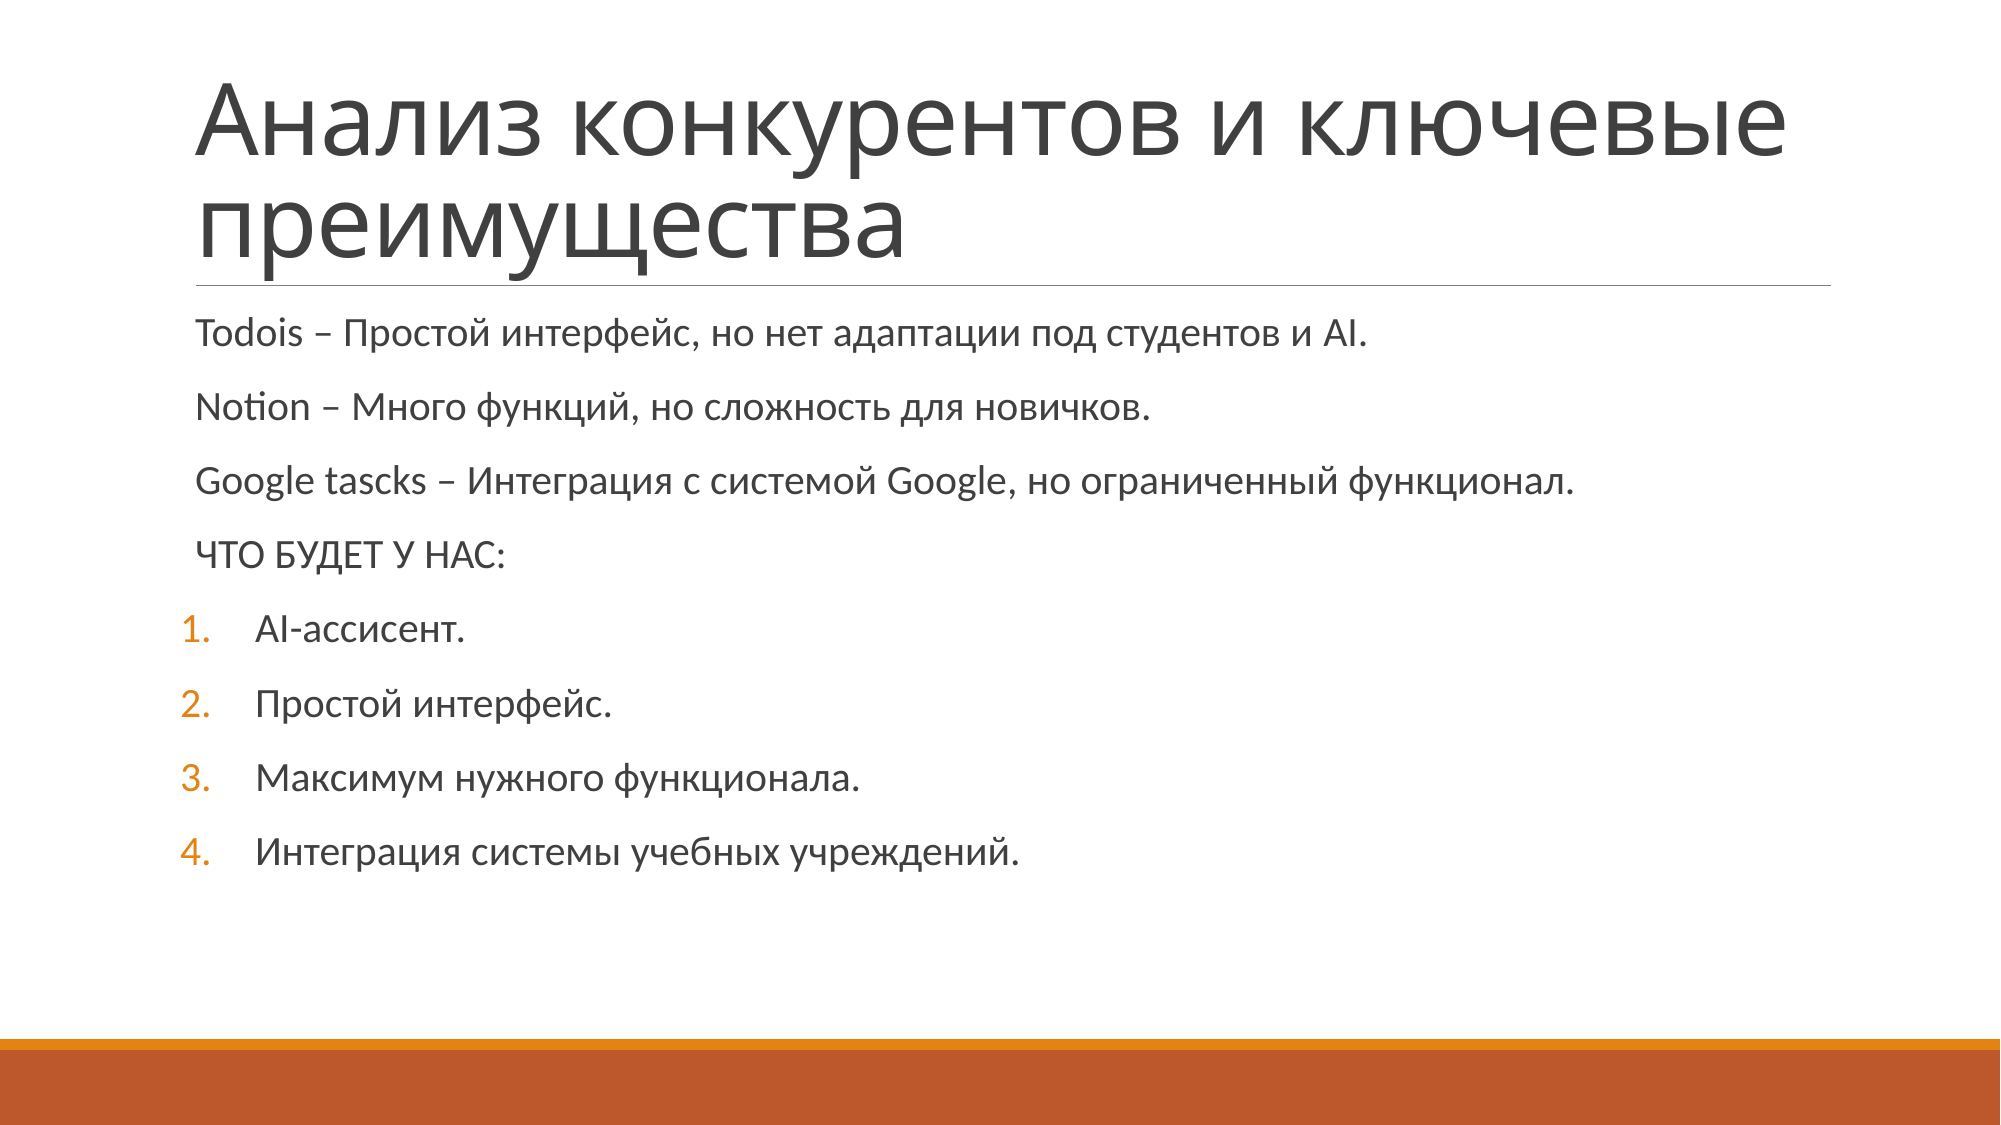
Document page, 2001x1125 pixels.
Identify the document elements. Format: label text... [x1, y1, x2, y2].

title Анализ конкурентов и ключевые преимущества [180, 47, 1830, 285]
list Todois – Простой интерфейс, но нет адаптации под студентов и AI. Notion – Много функций, но сложность для новичков. Google tascks – Интеграция с системой Google, но ограниченный функционал. ЧТО БУДЕТ У НАС: AI-ассисент. Простой интерфейс. Максимум нужного функционала. Интеграция системы учебных учреждений. [180, 302, 1830, 963]
